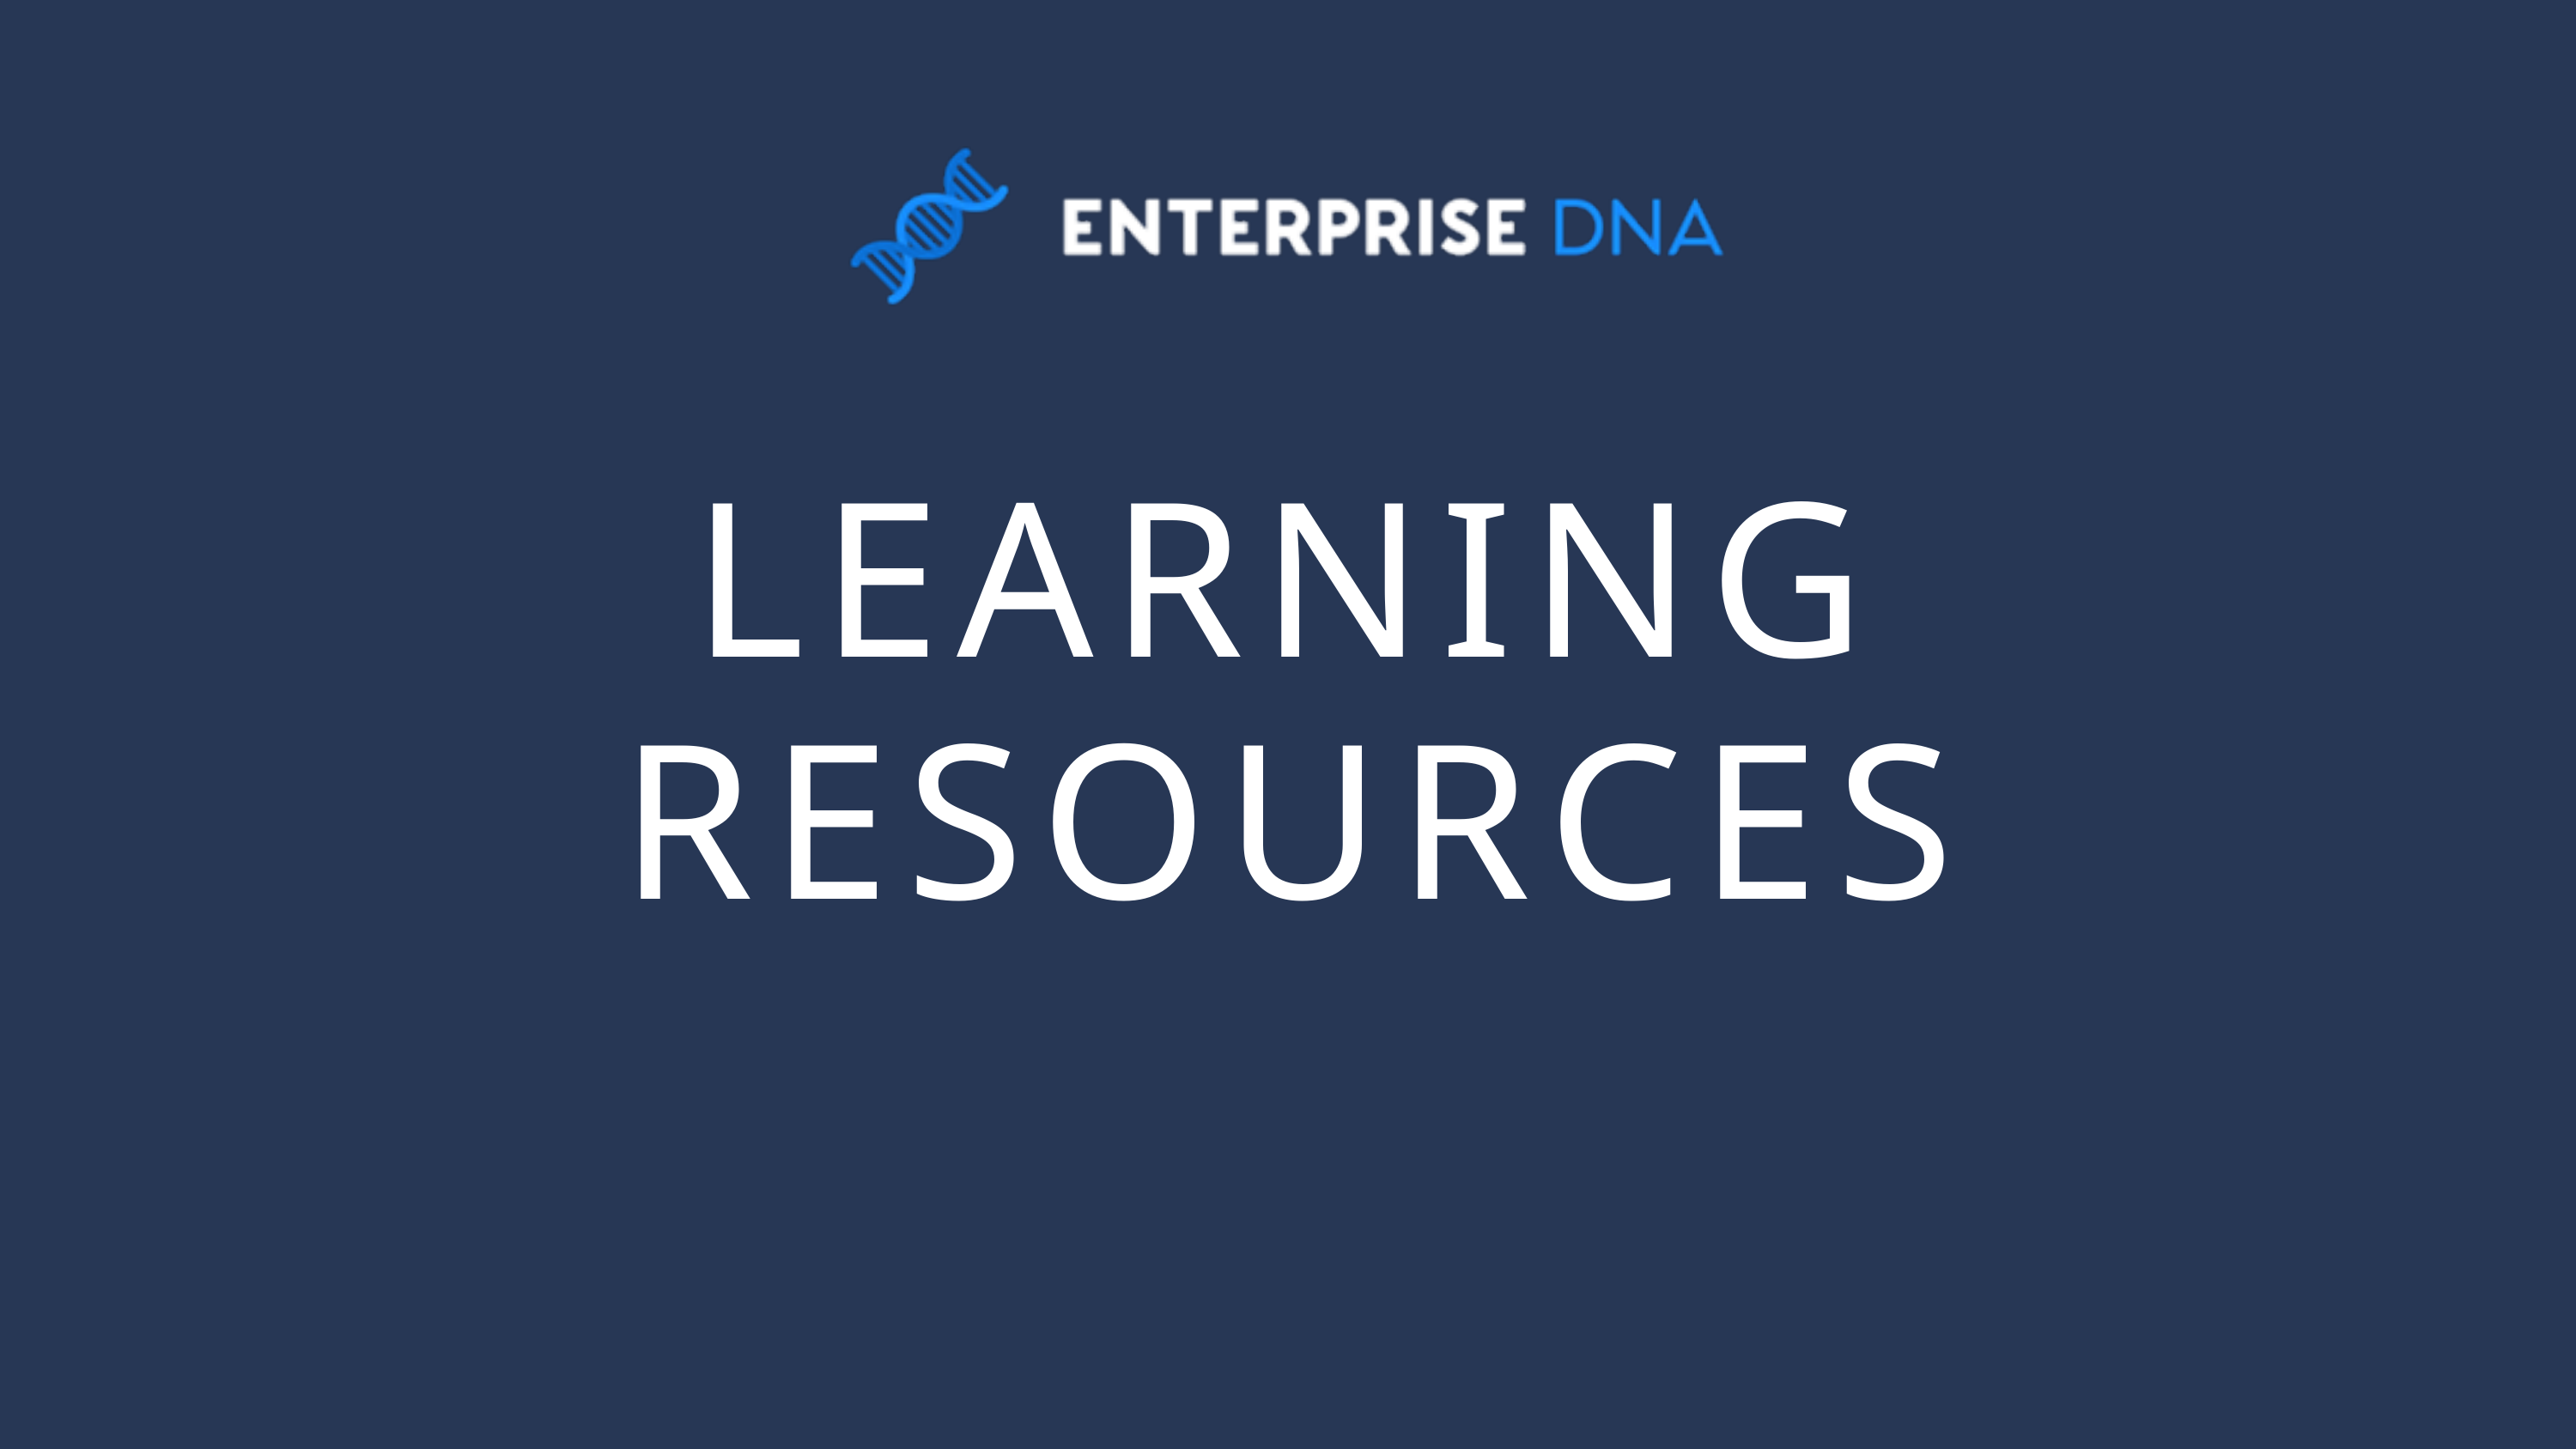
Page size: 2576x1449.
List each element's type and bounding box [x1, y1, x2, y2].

picture [829, 127, 1747, 327]
text_box [232, 457, 2344, 1072]
